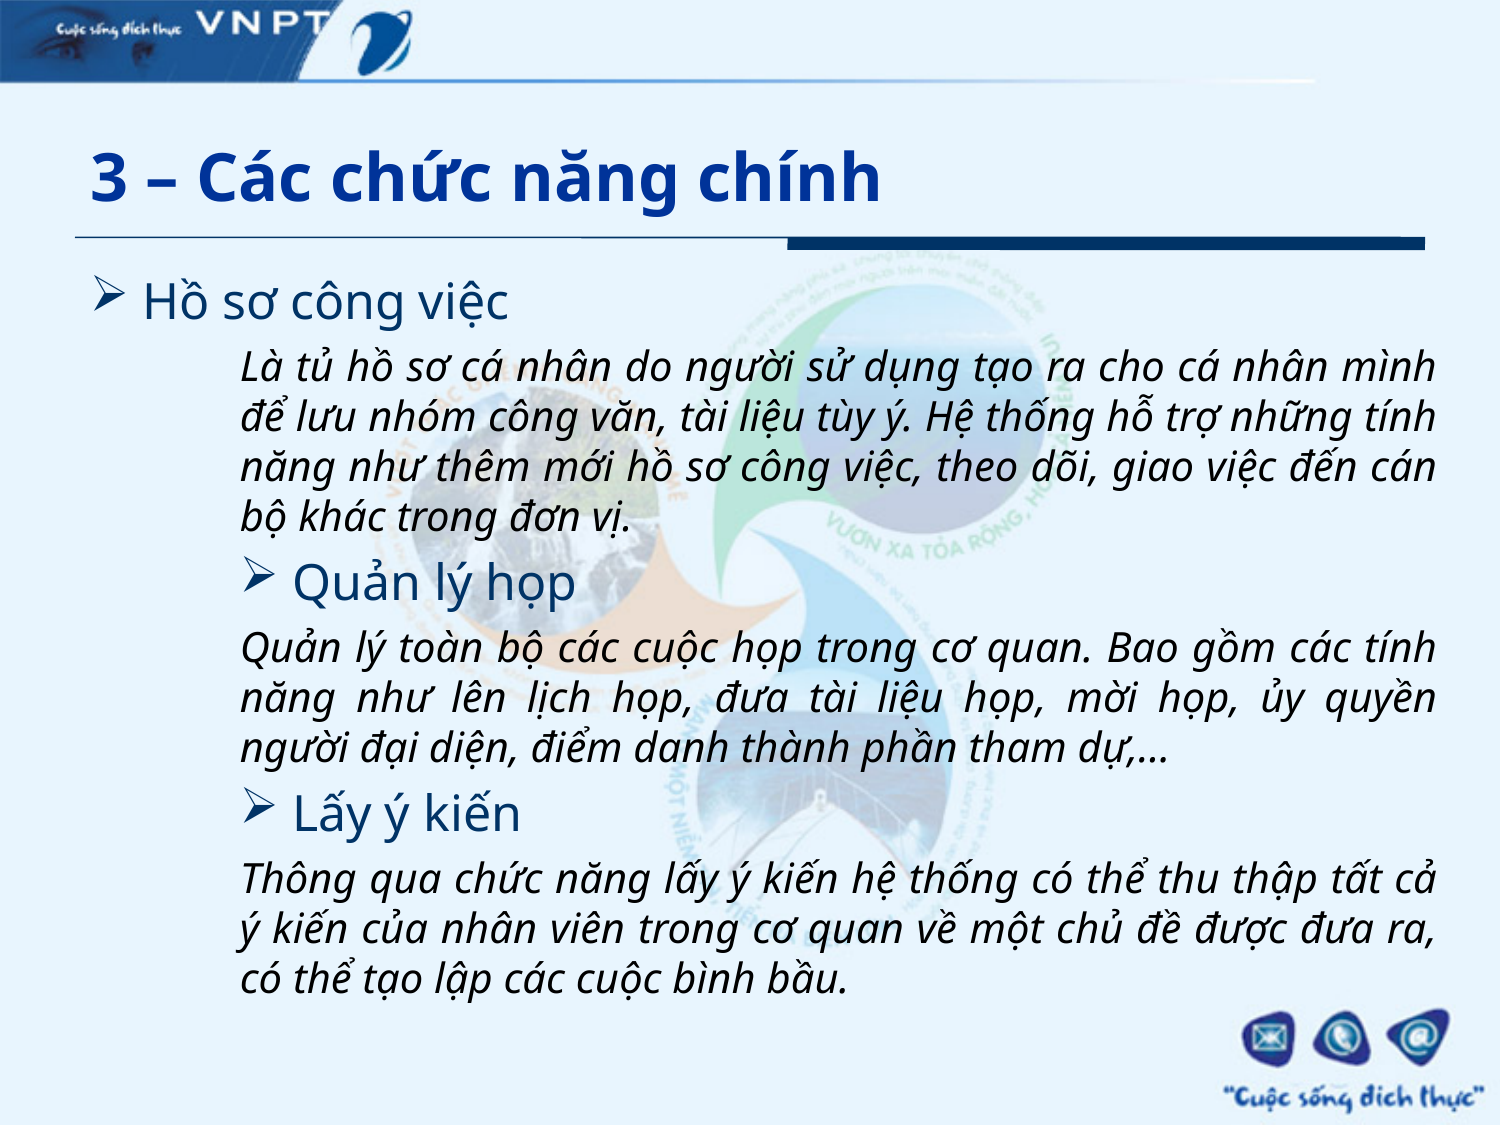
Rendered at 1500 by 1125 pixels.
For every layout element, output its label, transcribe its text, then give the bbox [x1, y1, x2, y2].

title 3 – Các chức năng chính [74, 112, 1426, 238]
text_box Hồ sơ công việc Là tủ hồ sơ cá nhân do người sử dụng tạo ra cho cá nhân mình để lưu nhóm công văn, tài liệu tùy ý. Hệ thống hỗ trợ những tính năng như thêm mới hồ sơ công việc, theo dõi, giao việc đến cán bộ khác trong đơn vị. Quản lý họp Quản lý toàn bộ các cuộc họp trong cơ quan. Bao gồm các tính năng như lên lịch họp, đưa tài liệu họp, mời họp, ủy quyền người đại diện, điểm danh thành phần tham dự,… Lấy ý kiến Thông qua chức năng lấy ý kiến hệ thống có thể thu thập tất cả ý kiến của nhân viên trong cơ quan về một chủ đề được đưa ra, có thể tạo lập các cuộc bình bầu. [74, 262, 1453, 1080]
picture [0, 0, 1500, 1125]
